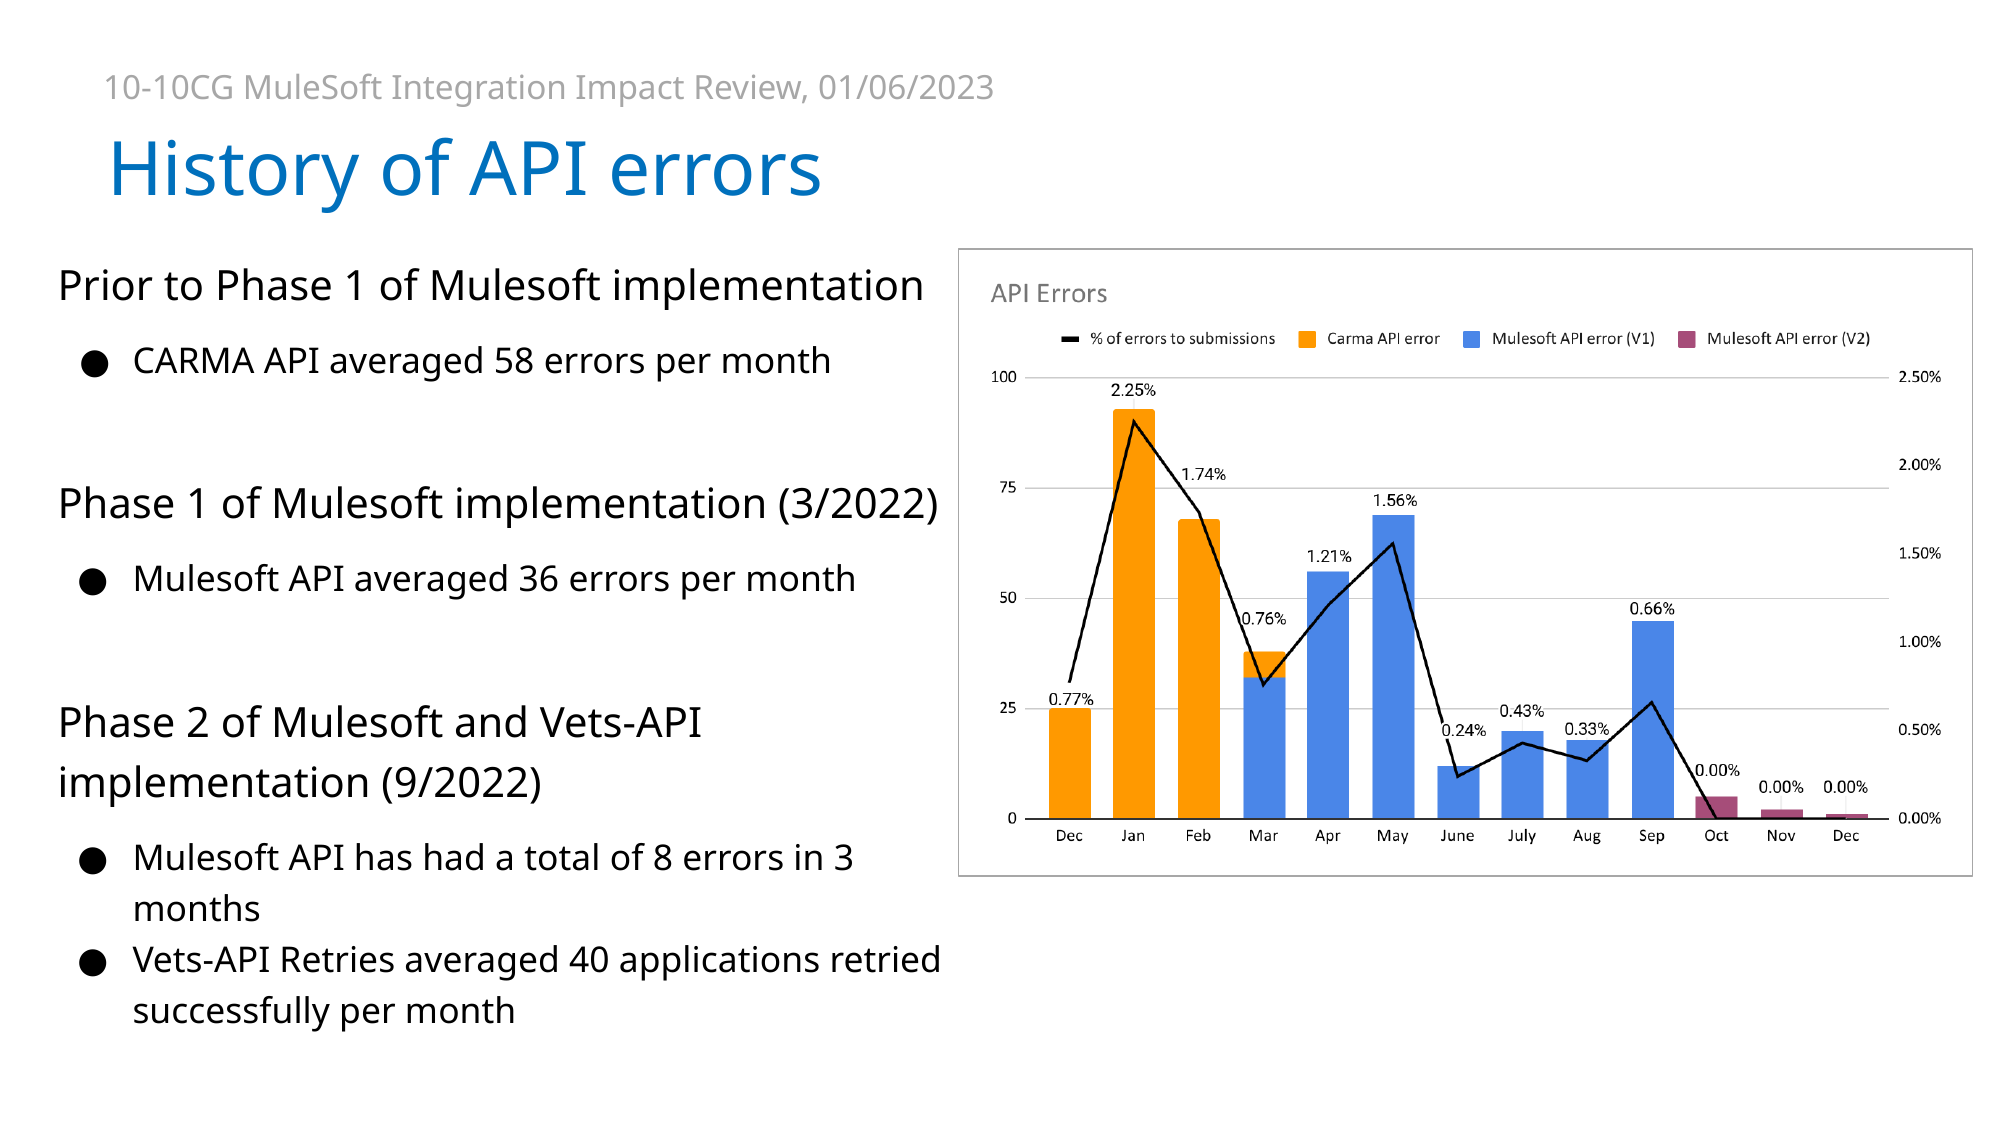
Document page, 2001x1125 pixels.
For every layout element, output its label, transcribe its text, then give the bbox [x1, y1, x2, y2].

title History of API errors [99, 112, 1750, 212]
subtitle 10-10CG MuleSoft Integration Impact Review, 01/06/2023 [95, 52, 1218, 112]
text_box Prior to Phase 1 of Mulesoft implementation CARMA API averaged 58 errors per month Phase 1 of Mulesoft implementation (3/2022) Mulesoft API averaged 36 errors per month Phase 2 of Mulesoft and Vets-API implementation (9/2022) Mulesoft API has had a total of 8 errors in 3 months Vets-API Retries averaged 40 applications retried successfully per month [42, 233, 960, 1025]
picture [958, 249, 1972, 876]
